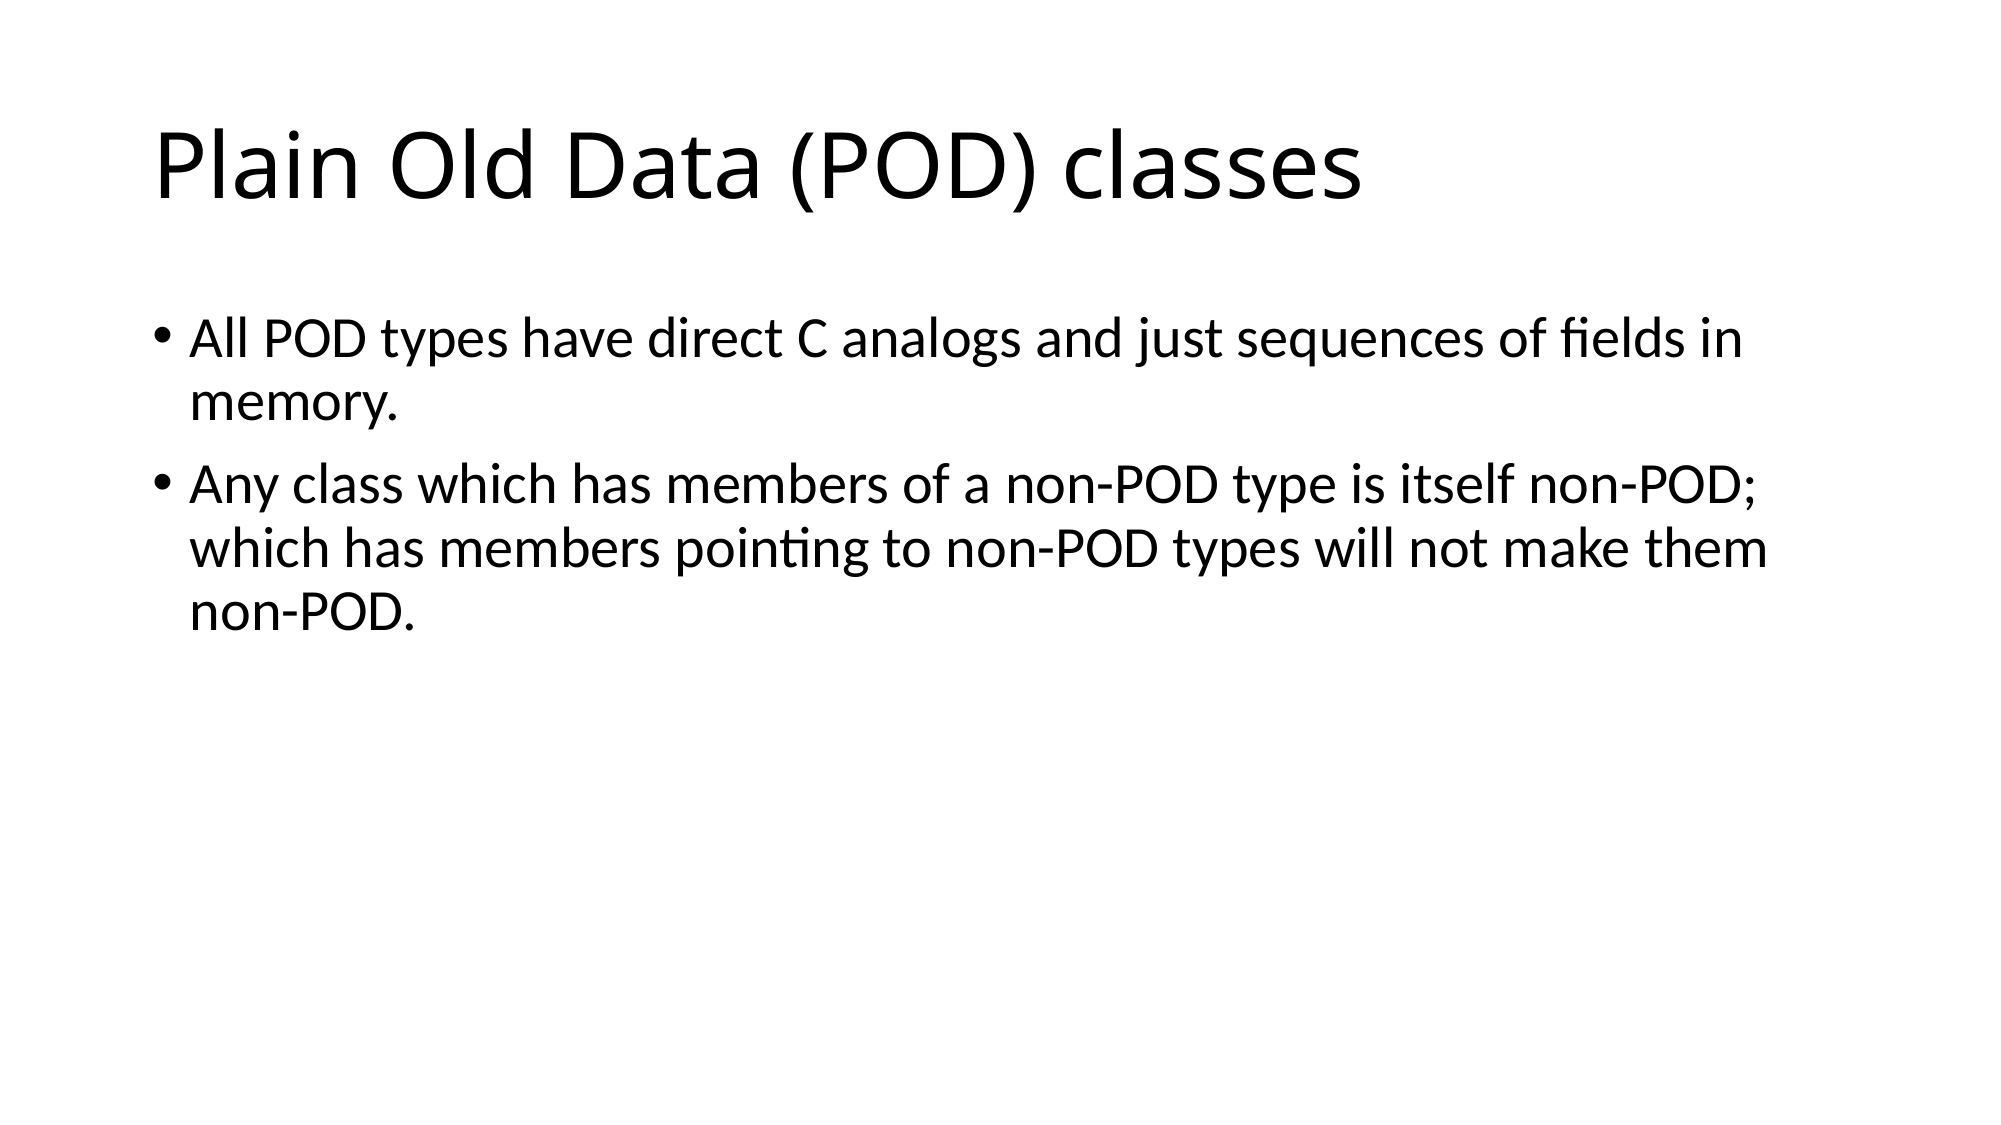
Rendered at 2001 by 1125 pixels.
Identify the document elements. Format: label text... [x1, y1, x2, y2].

list All POD types have direct C analogs and just sequences of fields in memory. Any class which has members of a non-POD type is itself non-POD; which has members pointing to non-POD types will not make them non-POD. [137, 299, 1863, 1014]
title Plain Old Data (POD) classes [137, 59, 1863, 278]
